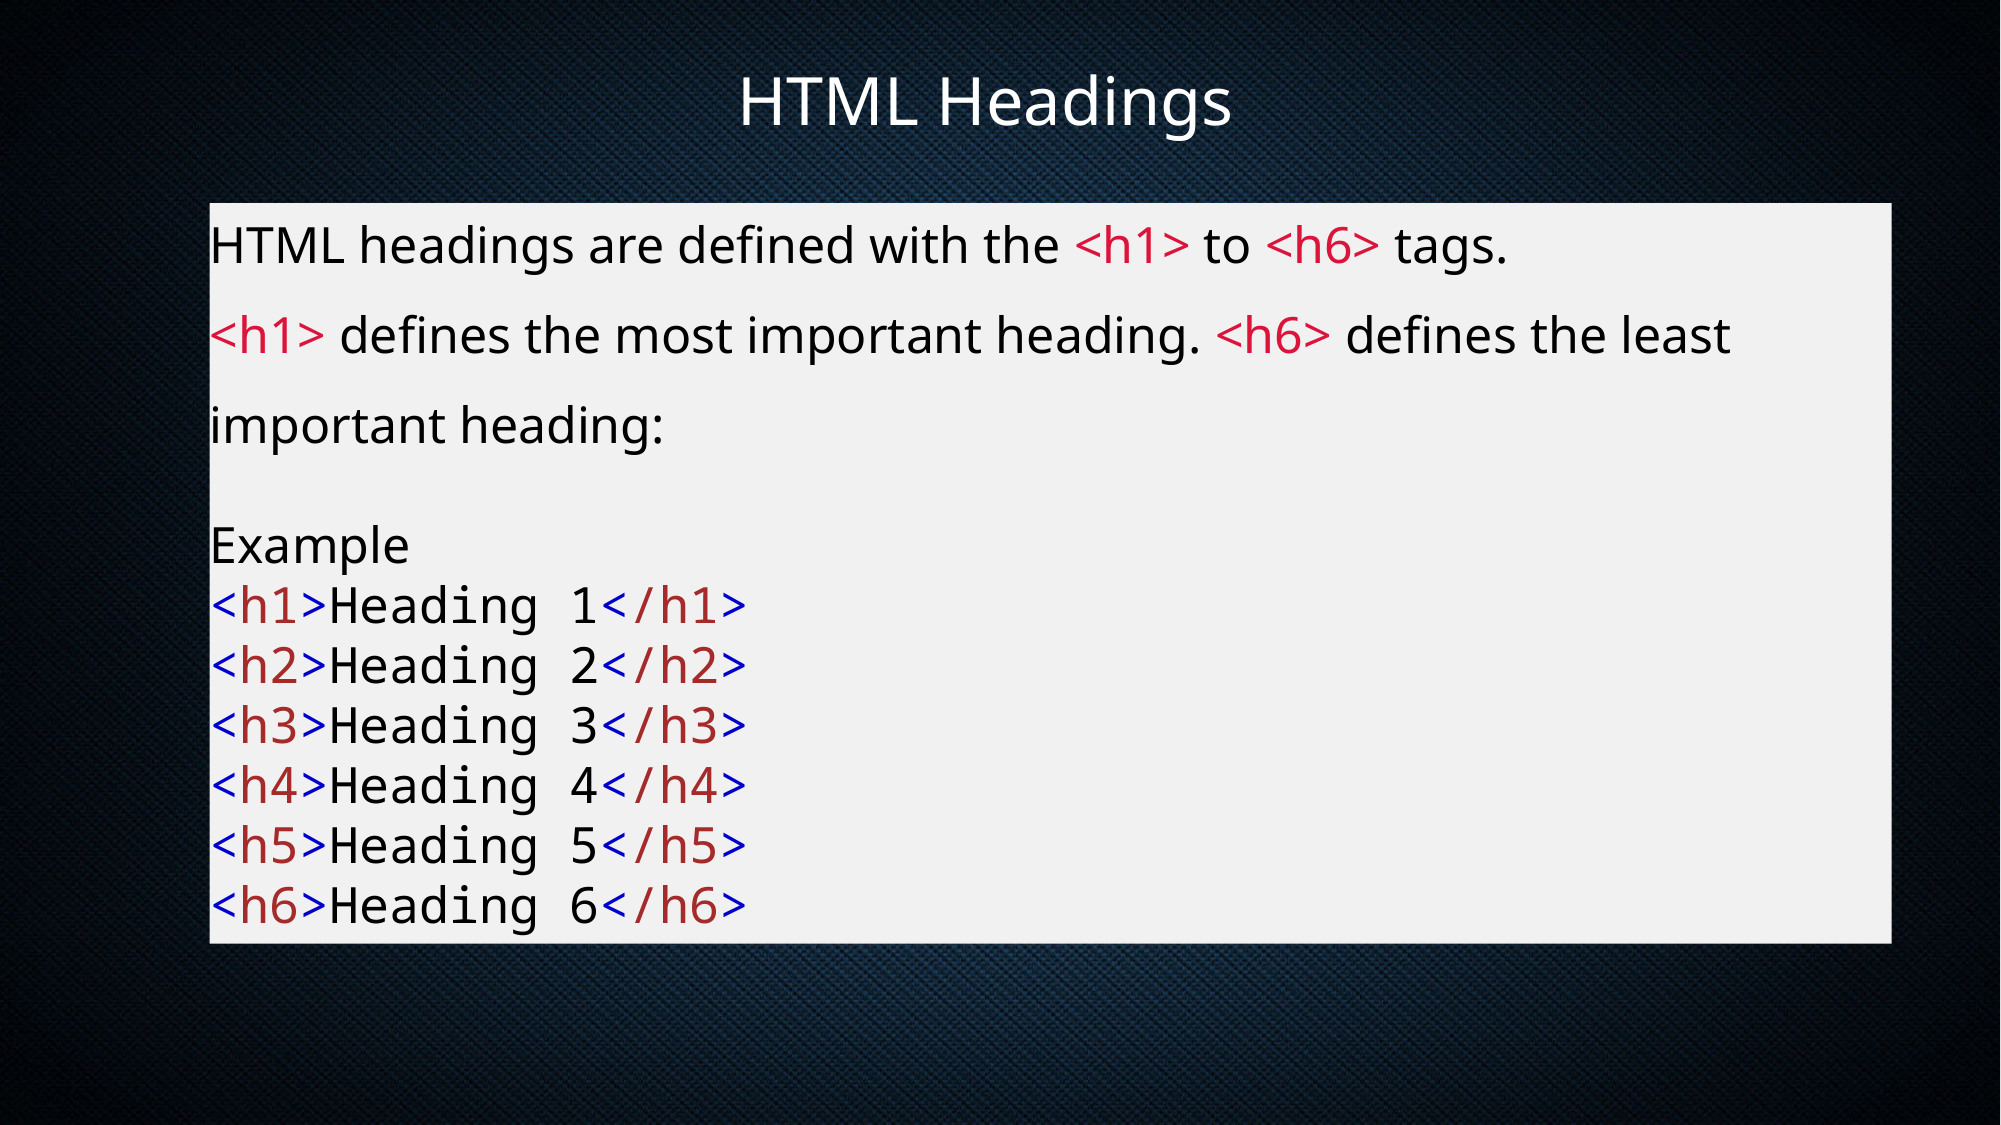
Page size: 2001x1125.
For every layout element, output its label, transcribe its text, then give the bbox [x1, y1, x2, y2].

text_box HTML headings are defined with the <h1> to <h6> tags. <h1> defines the most important heading. <h6> defines the least important heading: Example <h1>Heading 1</h1> <h2>Heading 2</h2> <h3>Heading 3</h3> <h4>Heading 4</h4> <h5>Heading 5</h5> <h6>Heading 6</h6> [209, 203, 1892, 944]
picture [0, 0, 2001, 1125]
text_box HTML Headings [722, 51, 1569, 146]
